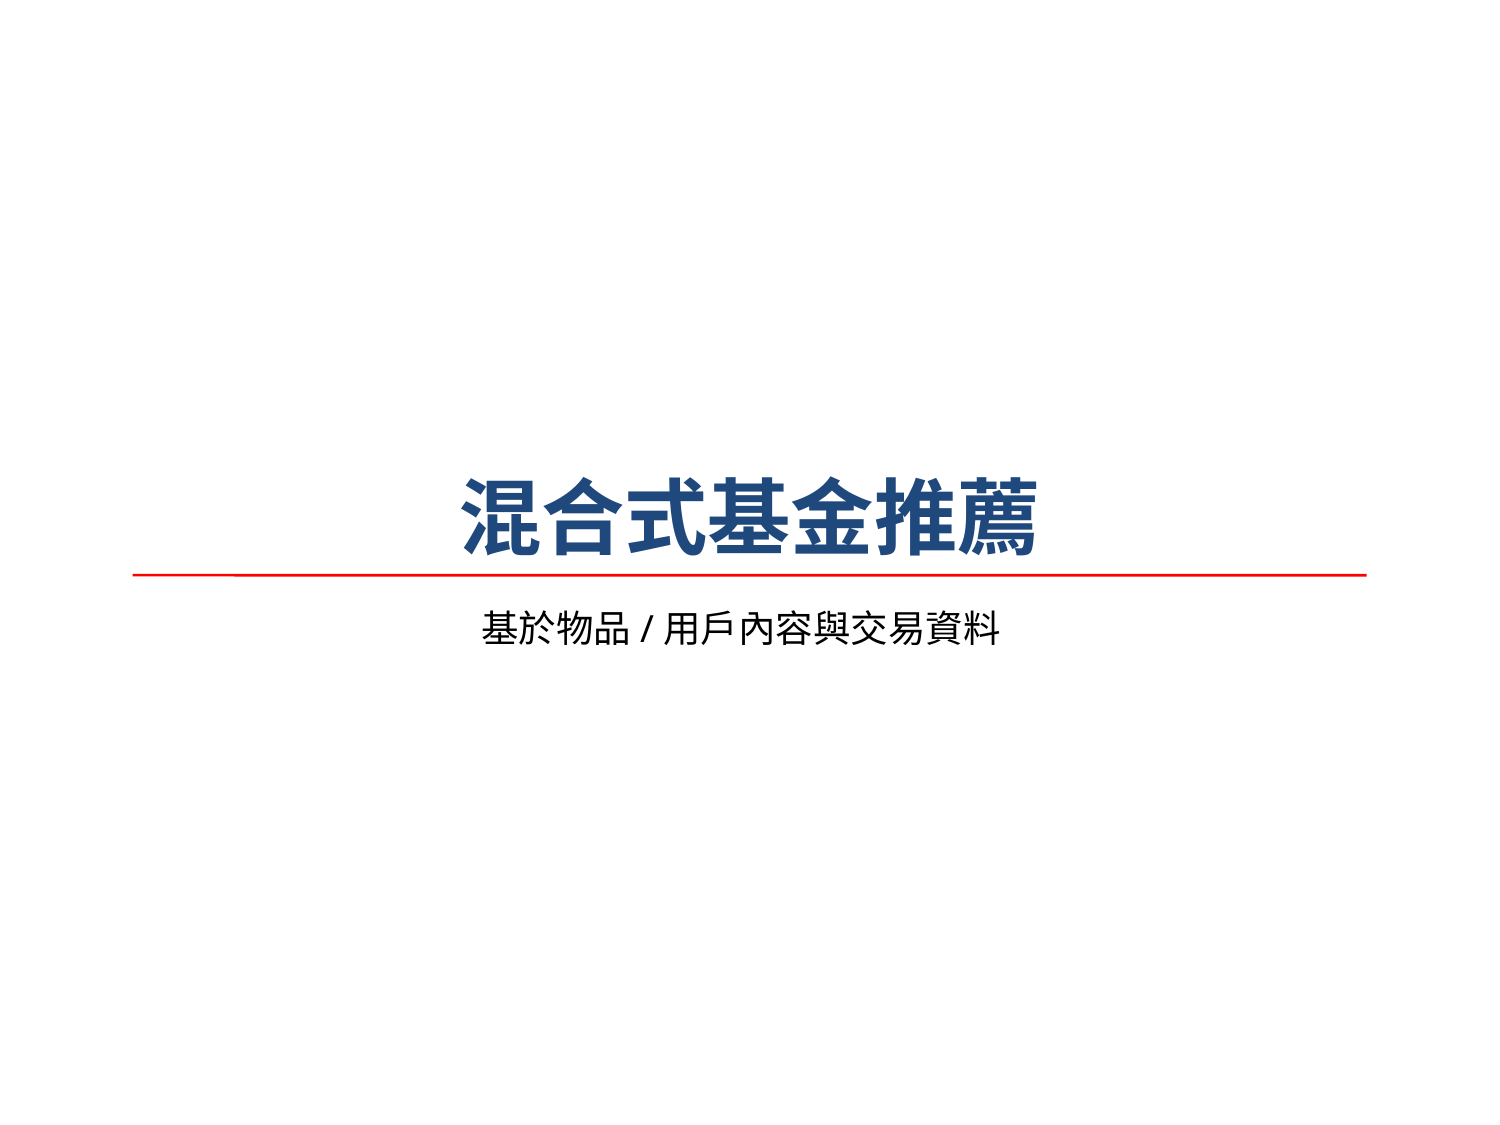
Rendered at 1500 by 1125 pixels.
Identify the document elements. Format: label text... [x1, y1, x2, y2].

text_box 基於物品/用戶內容與交易資料 [466, 597, 1223, 658]
title 混合式基金推薦 [247, 456, 1252, 574]
